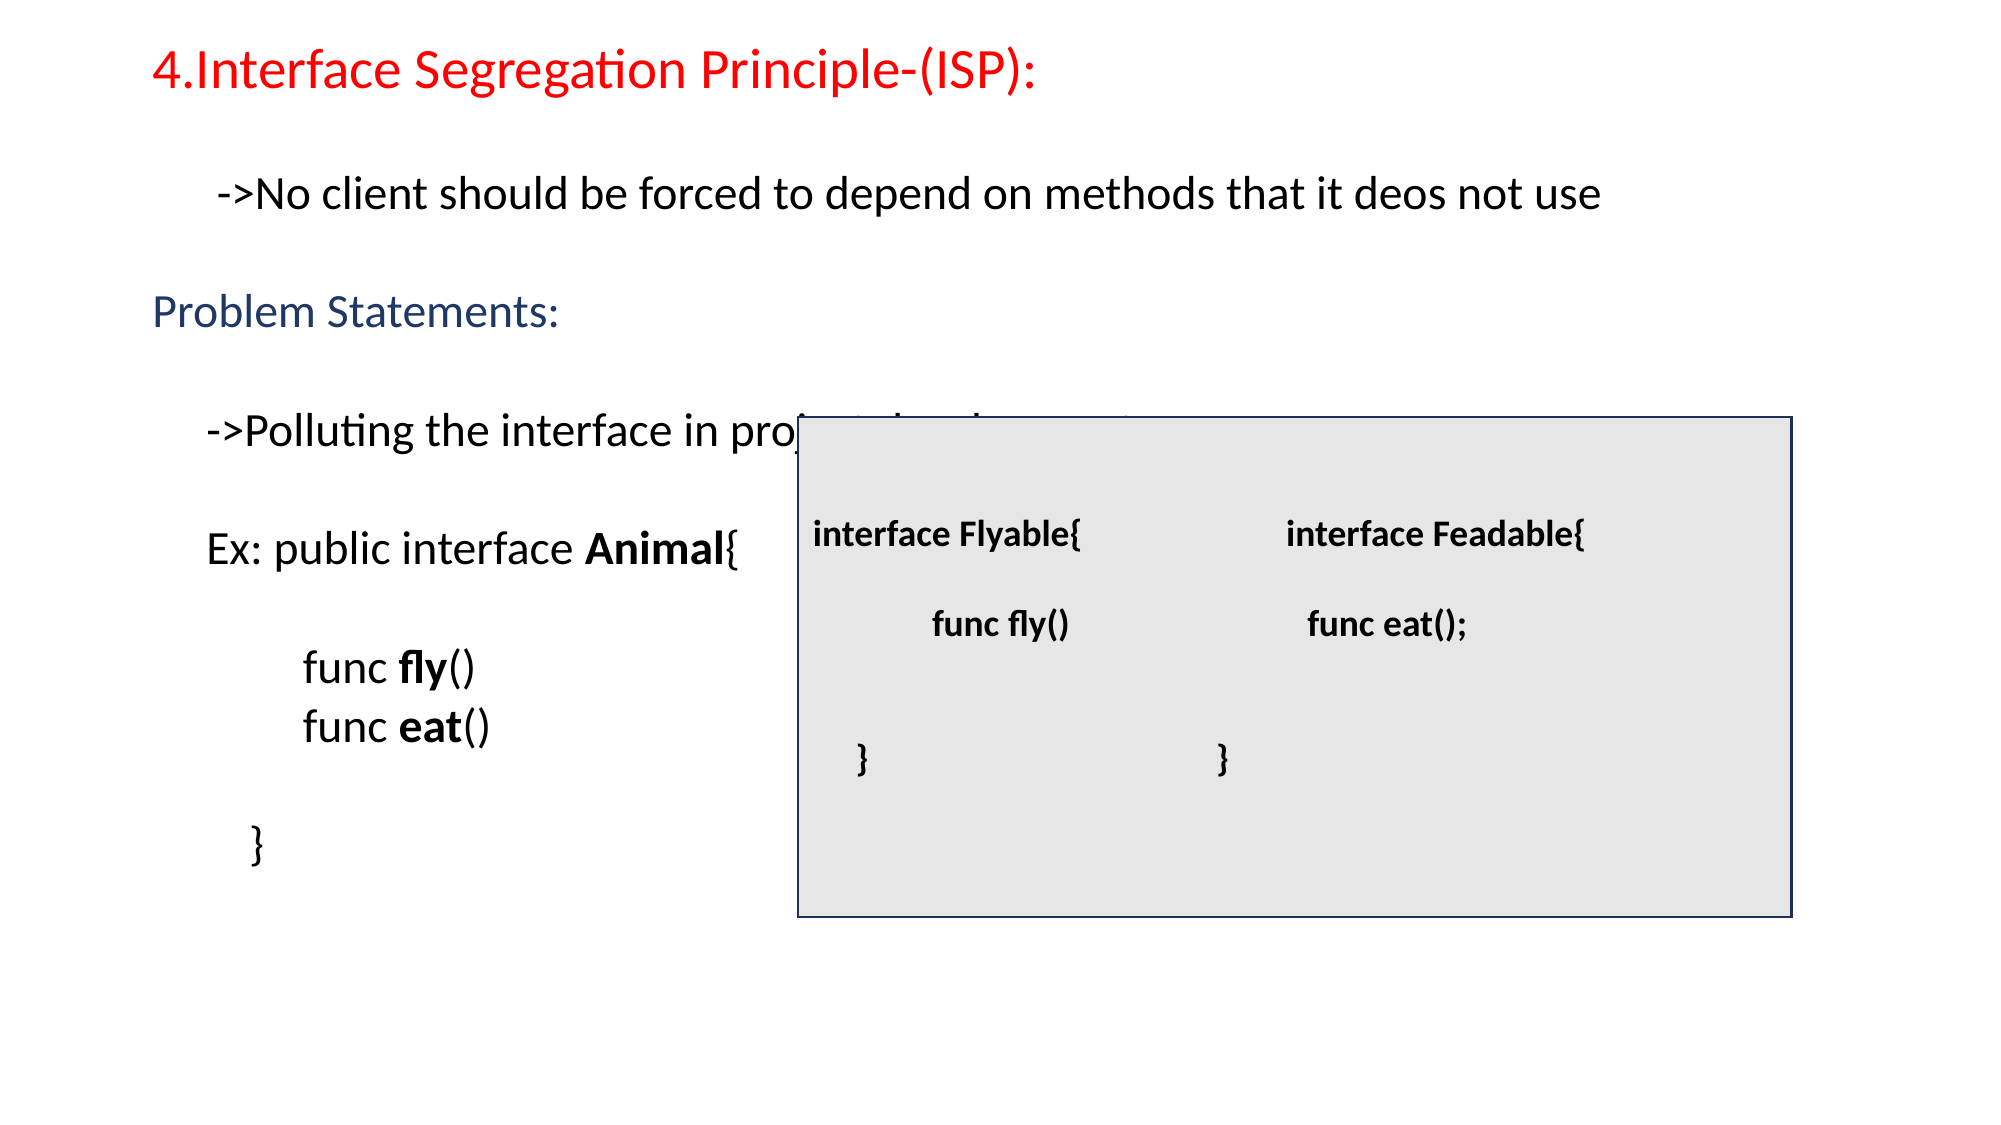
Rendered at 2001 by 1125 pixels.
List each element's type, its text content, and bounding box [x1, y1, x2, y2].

text_box interface Flyable{ interface Feadable{ func fly() func eat(); } } [797, 416, 1793, 918]
list 4.Interface Segregation Principle-(ISP): ->No client should be forced to depend on methods that it deos not use Problem Statements: ->Polluting the interface in project development Ex: public interface Animal{ func fly() func eat() } [137, 32, 1863, 1014]
